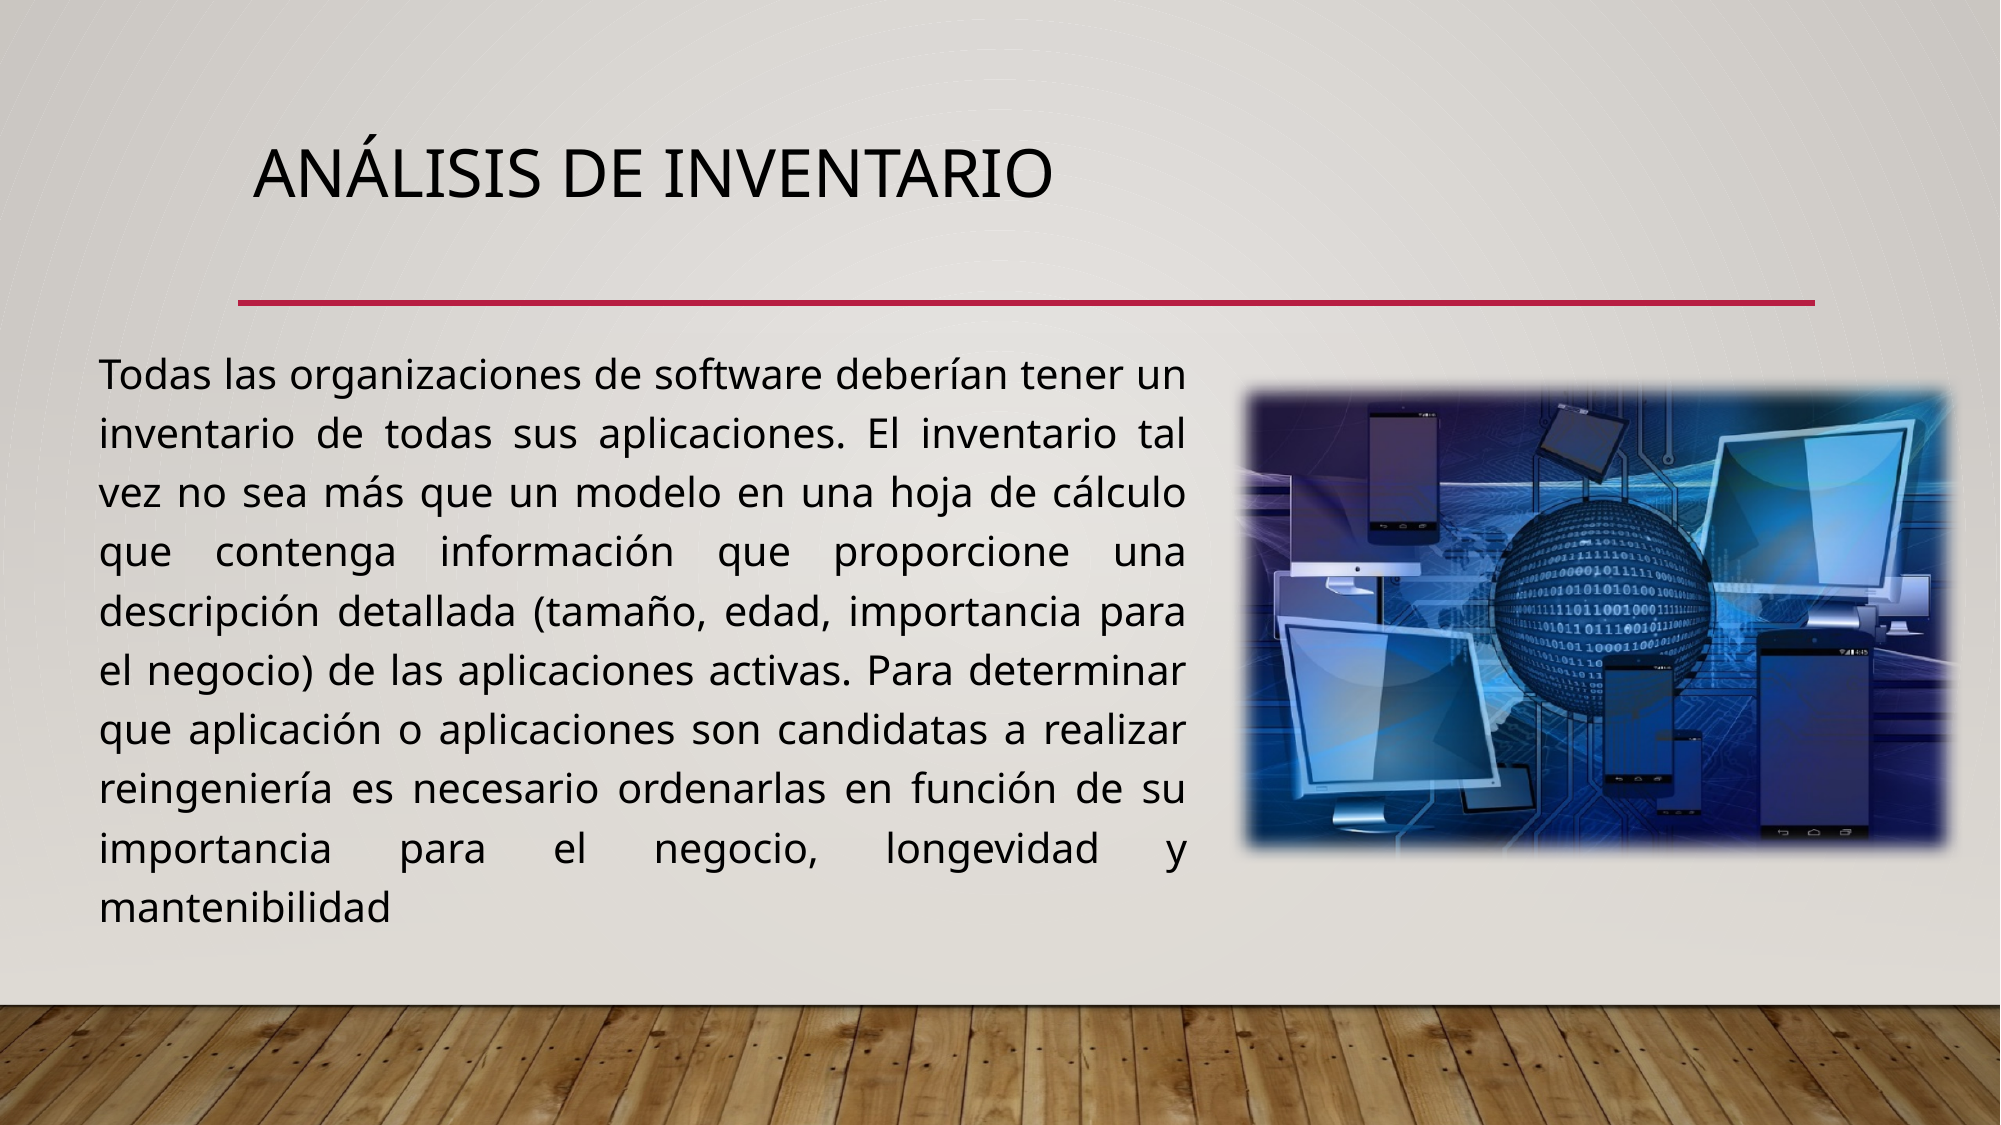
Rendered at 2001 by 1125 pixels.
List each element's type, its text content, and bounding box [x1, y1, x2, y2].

title Análisis de inventario [238, 131, 1814, 305]
picture [1229, 374, 1963, 864]
picture [0, 1005, 2000, 1125]
list Todas las organizaciones de software deberían tener un inventario de todas sus aplicaciones. El inventario tal vez no sea más que un modelo en una hoja de cálculo que contenga información que proporcione una descripción detallada (tamaño, edad, importancia para el negocio) de las aplicaciones activas. Para determinar que aplicación o aplicaciones son candidatas a realizar reingeniería es necesario ordenarlas en función de su importancia para el negocio, longevidad y mantenibilidad [83, 330, 1203, 945]
